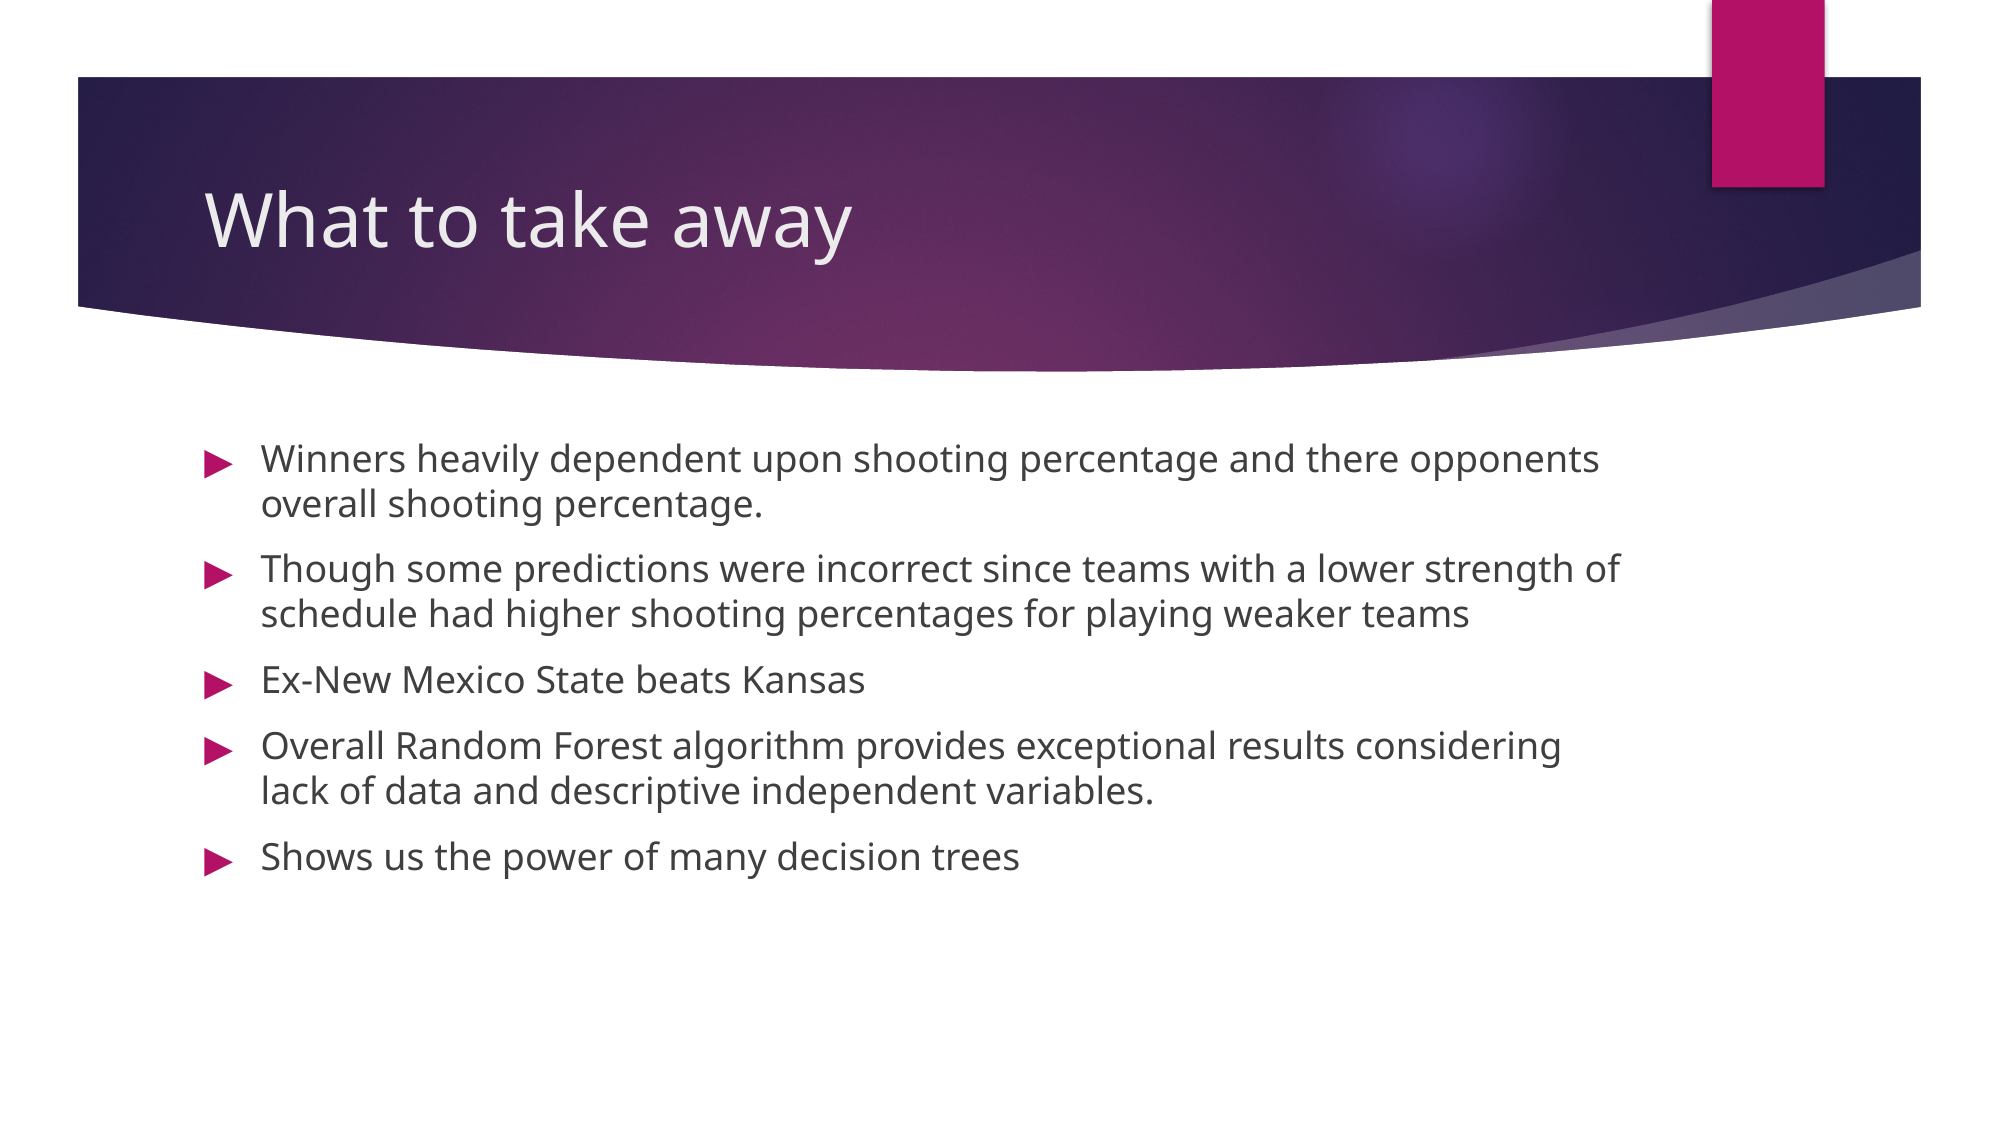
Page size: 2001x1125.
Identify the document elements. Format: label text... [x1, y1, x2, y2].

picture [79, 78, 1920, 371]
title What to take away [189, 159, 1627, 276]
list Winners heavily dependent upon shooting percentage and there opponents overall shooting percentage. Though some predictions were incorrect since teams with a lower strength of schedule had higher shooting percentages for playing weaker teams Ex-New Mexico State beats Kansas Overall Random Forest algorithm provides exceptional results considering lack of data and descriptive independent variables. Shows us the power of many decision trees [189, 427, 1638, 988]
